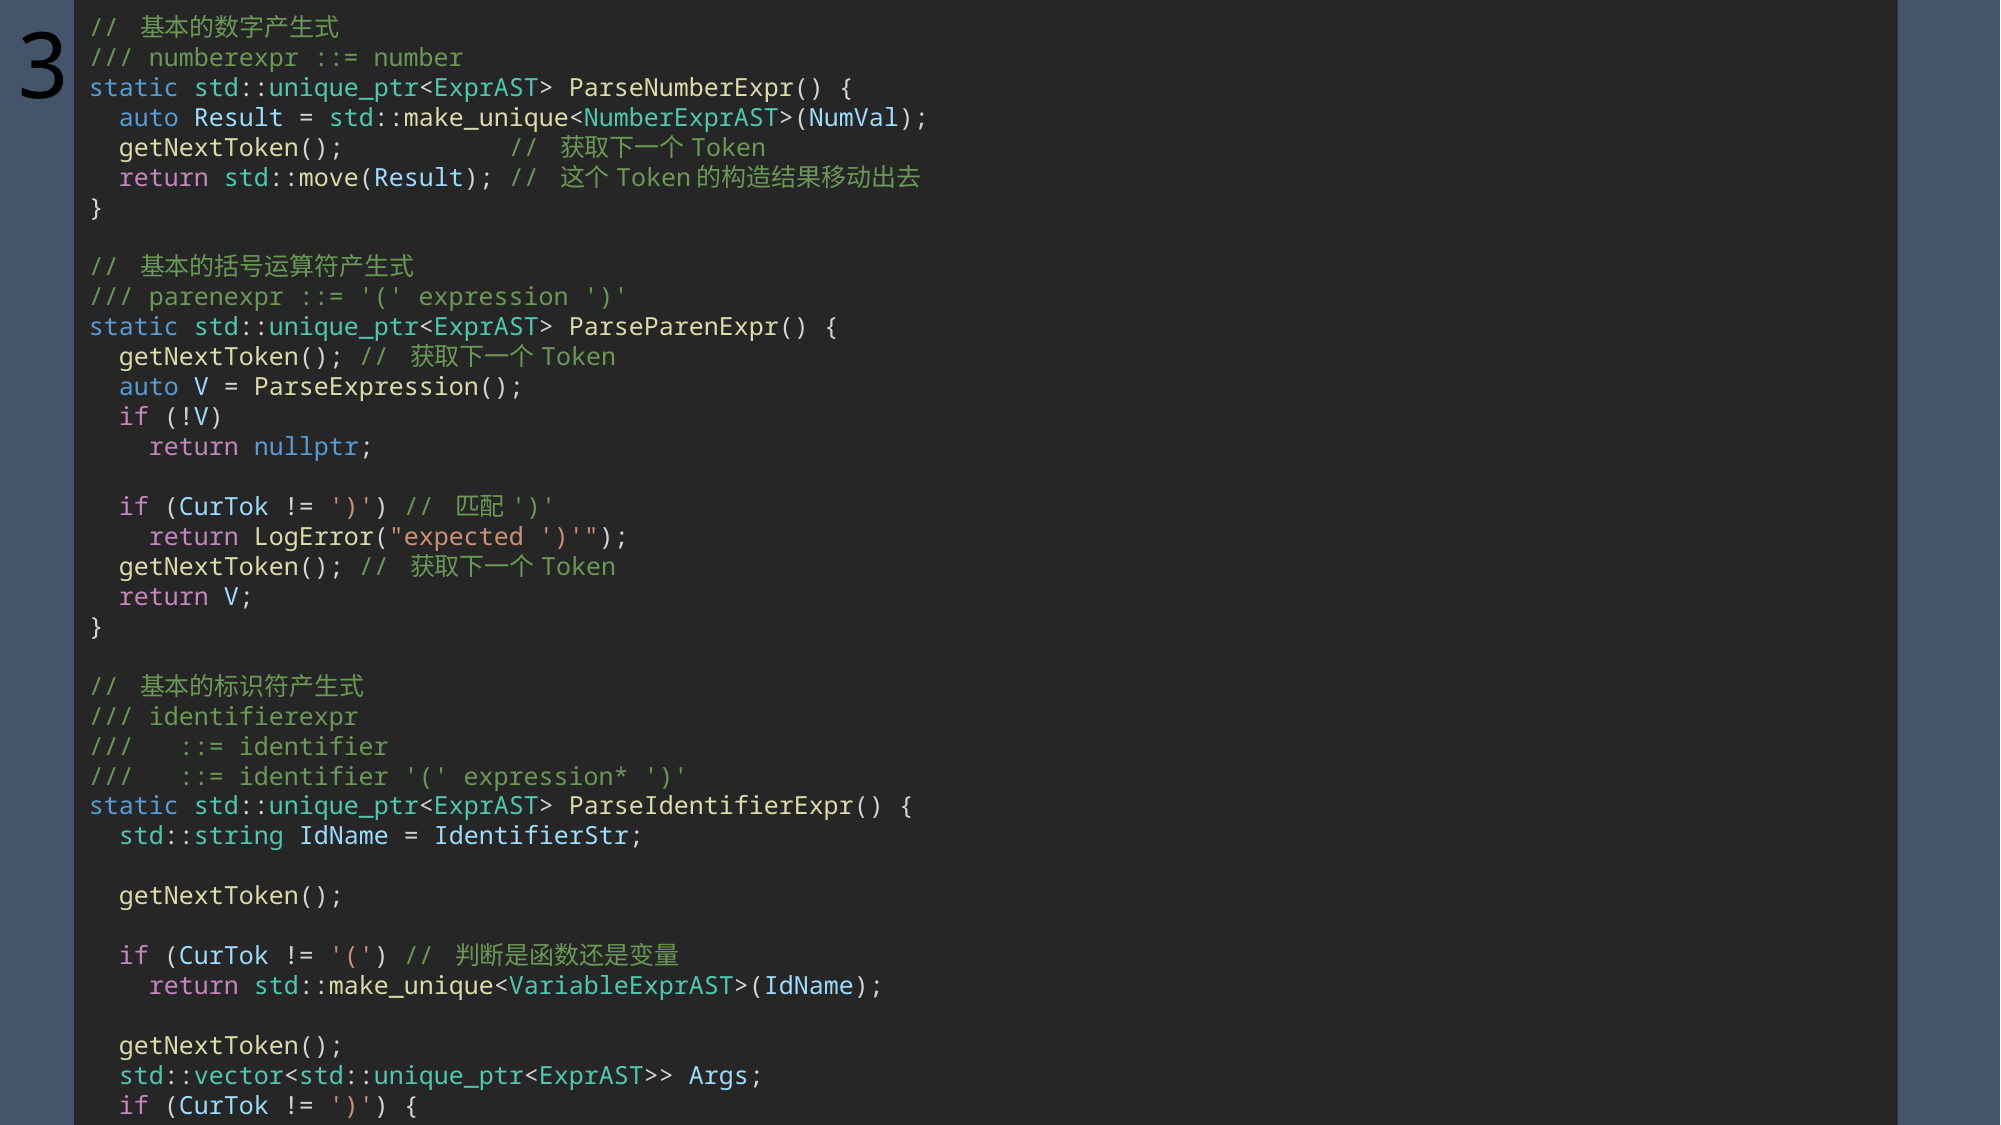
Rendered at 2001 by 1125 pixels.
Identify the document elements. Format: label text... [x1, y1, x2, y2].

title 3 语法解析 [0, 0, 74, 137]
text_box static int CurTok; // 记录当前最近一个还未用到的Token枚举值,为之后的读取进行缓存 static int getNextToken() { return CurTok = gettok(); } // 给CurTok赋值 static std::map<char, int> BinopPrecedence; // 红黑树实现 操作符到优先级数字的映射 static int GetTokPrecedence() { // 获取操作符的优先级数字 if (!isascii(CurTok)) // 处理非ASCII字符 return -1; int TokPrec = BinopPrecedence[CurTok]; // 获取 if (TokPrec <= 0) // 操作符未声明(=0)或非法(<0) return -1; return TokPrec; } std::unique_ptr<ExprAST> LogError(const char *Str) { // AST错误 fprintf(stderr, "Error: %s\n", Str); // 错误输出 return nullptr; } std::unique_ptr<PrototypeAST> LogErrorP(const char *Str) { // 函数声明错误 LogError(Str); return nullptr; } static std::unique_ptr<ExprAST> ParseExpression(); // 表达式声明 // 基本的数字产生式 /// numberexpr ::= number static std::unique_ptr<ExprAST> ParseNumberExpr() { auto Result = std::make_unique<NumberExprAST>(NumVal); getNextToken(); // 获取下一个Token return std::move(Result); // 这个Token的构造结果移动出去 } // 基本的括号运算符产生式 /// parenexpr ::= '(' expression ')' static std::unique_ptr<ExprAST> ParseParenExpr() { getNextToken(); // 获取下一个Token auto V = ParseExpression(); if (!V) return nullptr; if (CurTok != ')') // 匹配')' return LogError("expected ')'"); getNextToken(); // 获取下一个Token return V; } // 基本的标识符产生式 /// identifierexpr /// ::= identifier /// ::= identifier '(' expression* ')' static std::unique_ptr<ExprAST> ParseIdentifierExpr() { std::string IdName = IdentifierStr; getNextToken(); if (CurTok != '(') // 判断是函数还是变量 return std::make_unique<VariableExprAST>(IdName); getNextToken(); std::vector<std::unique_ptr<ExprAST>> Args; if (CurTok != ')') { while (true) { if (auto Arg = ParseExpression()) Args.push_back(std::move(Arg)); else return nullptr; if (CurTok == ')') break; if (CurTok != ',') return LogError("Expected ')' or ',' in argument list"); getNextToken(); } } getNextToken(); return std::make_unique<CallExprAST>(IdName, std::move(Args)); // 转到函数调用 } // 基本的表达式结点产生式 /// primary /// ::= identifierexpr /// ::= numberexpr /// ::= parenexpr static std::unique_ptr<ExprAST> ParsePrimary() { switch (CurTok) { default: return LogError("unknown token when expecting an expression"); case tok_identifier: return ParseIdentifierExpr(); case tok_number: return ParseNumberExpr(); case '(': return ParseParenExpr(); } } // 基本的二元产生式 // 参数:左侧二元操作符优先级(无为0),左操作数 /// binoprhs /// ::= ('+' primary)* static std::unique_ptr<ExprAST> ParseBinOpRHS(int ExprPrec, std::unique_ptr<ExprAST> LHS) { // 如果是二元表达式,计算其优先级 while (true) { int TokPrec = GetTokPrecedence(); // 如果比传入的ExprPrec还小,就结束函数 if (TokPrec < ExprPrec) return LHS; // 这时,获取到了正确的二元操作符 int BinOp = CurTok; getNextToken(); // 获取下一个Token // 产生二元表达式在解析了二元操作符后 auto RHS = ParsePrimary(); if (!RHS) //如果没有右边,出错 return nullptr; // 如果例如1+2*3,左边+ TokPrec 优先级小于右边* NextPrec int NextPrec = GetTokPrecedence(); if (TokPrec < NextPrec) { // 右侧不存在二元操作符的话,NextPrec=-1 RHS = ParseBinOpRHS(TokPrec + 1, std::move(RHS)); if (!RHS) return nullptr; } // 生成二元树 LHS = std::make_unique<BinaryExprAST>(BinOp, std::move(LHS), std::move(RHS)); } } // LHS构造表达式产生式 /// expression /// ::= primary binoprhs /// static std::unique_ptr<ExprAST> ParseExpression() { auto LHS = ParsePrimary(); if (!LHS) return nullptr; return ParseBinOpRHS(0, std::move(LHS)); } // 表达式声明产生式 /// prototype /// ::= id '(' id* ')' static std::unique_ptr<PrototypeAST> ParsePrototype() { if (CurTok != tok_identifier) return LogErrorP("Expected function name in prototype"); std::string FnName = IdentifierStr; getNextToken(); if (CurTok != '(') return LogErrorP("Expected '(' in prototype"); std::vector<std::string> ArgNames; while (getNextToken() == tok_identifier) ArgNames.push_back(IdentifierStr); if (CurTok != ')') return LogErrorP("Expected ')' in prototype"); getNextToken(); return std::make_unique<PrototypeAST>(FnName, std::move(ArgNames)); } // 函数定义产生式 /// definition ::= 'def' prototype expression static std::unique_ptr<FunctionAST> ParseDefinition() { getNextToken(); // eat def. auto Proto = ParsePrototype(); if (!Proto) return nullptr; if (auto E = ParseExpression()) return std::make_unique<FunctionAST>(std::move(Proto), std::move(E)); return nullptr; } // 顶层表达式产生式,将表达式构造为函数 /// toplevelexpr ::= expression static std::unique_ptr<FunctionAST> ParseTopLevelExpr() { if (auto E = ParseExpression()) { // 将表达式构造为匿名函数原型 auto Proto = std::make_unique<PrototypeAST>("__anon_expr", std::vector<std::string>()); // 将匿名函数原型构造为函数 return std::make_unique<FunctionAST>(std::move(Proto), std::move(E)); } return nullptr; } // extern产生式 /// external ::= 'extern' prototype static std::unique_ptr<PrototypeAST> ParseExtern() { getNextToken(); // eat extern. return ParsePrototype(); } [74, 0, 1898, 1125]
